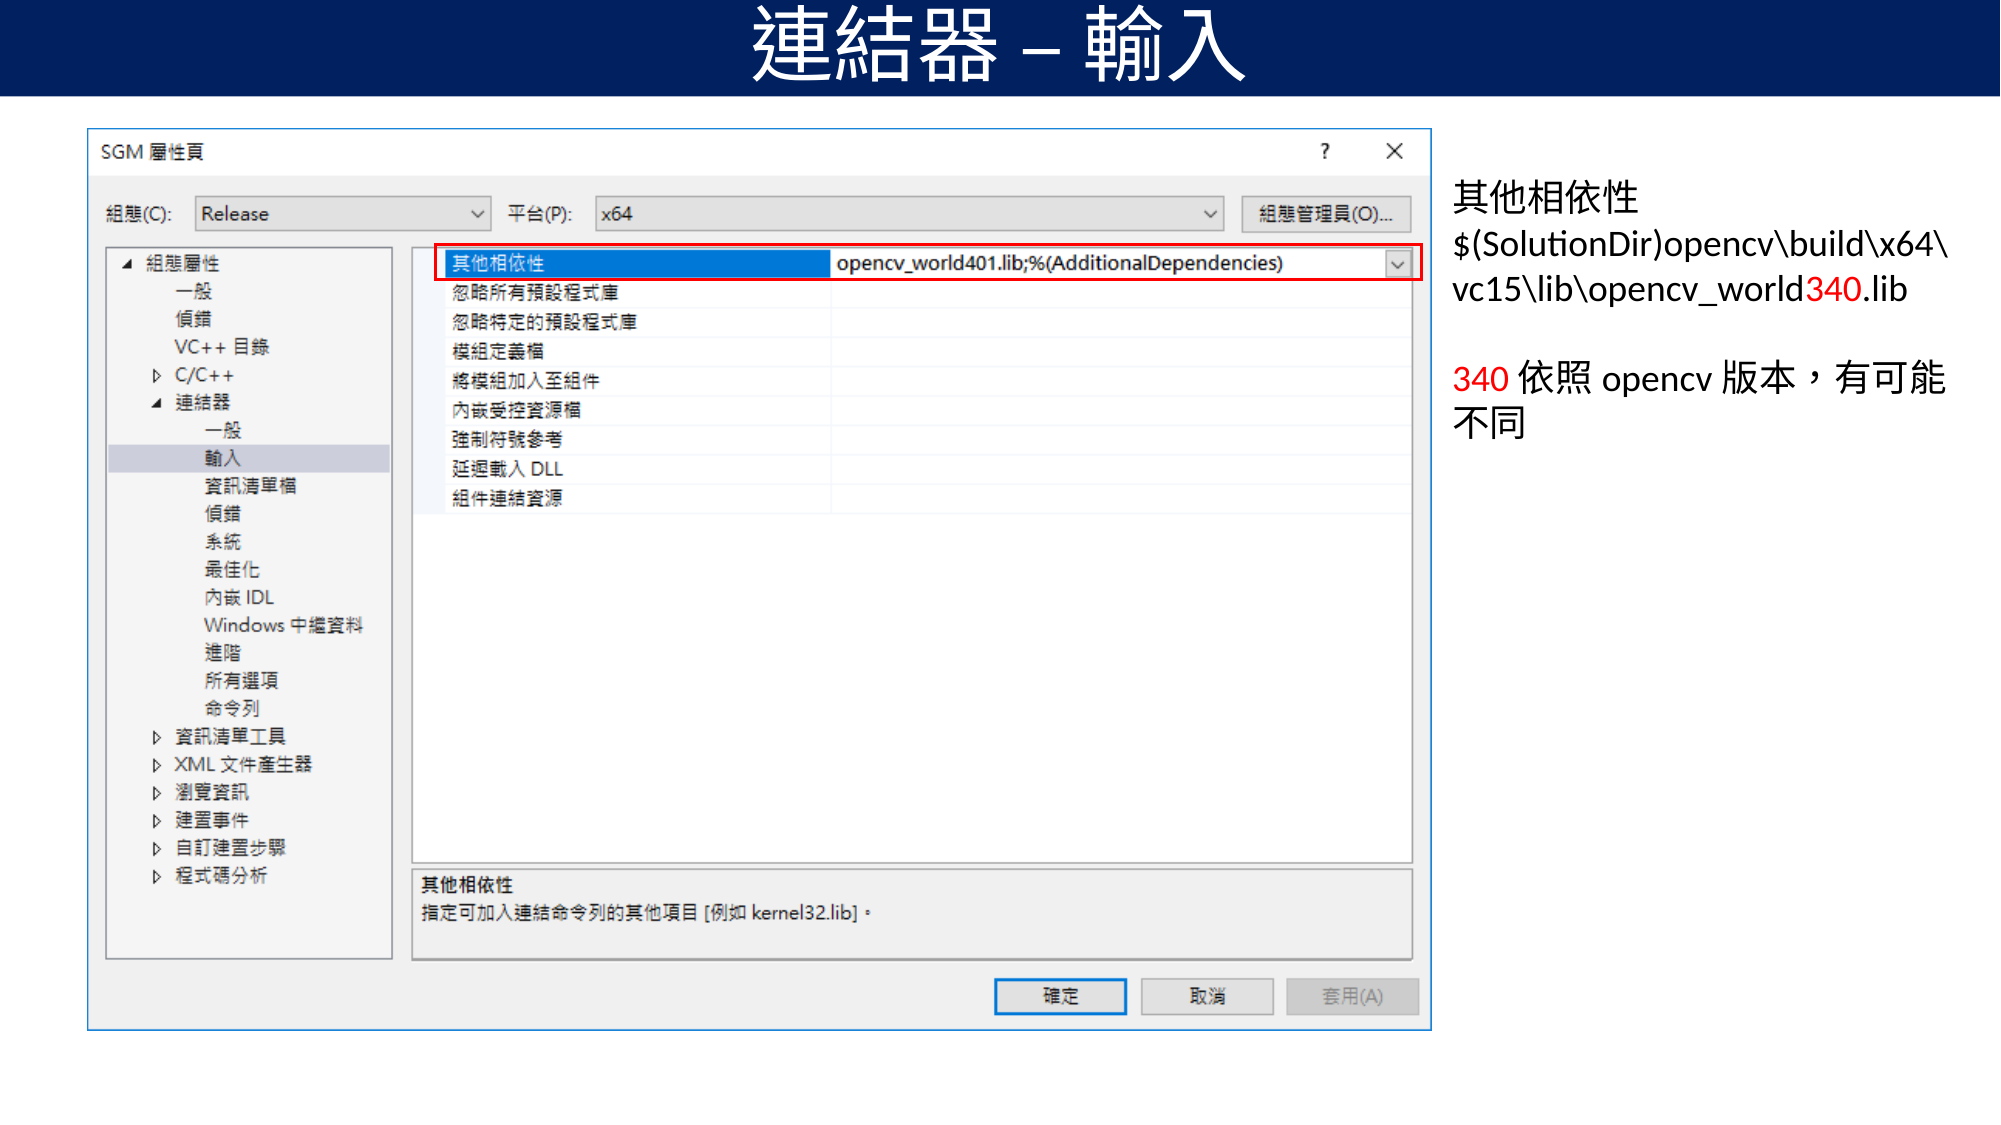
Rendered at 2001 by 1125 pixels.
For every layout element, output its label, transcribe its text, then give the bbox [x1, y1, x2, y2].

text_box 其他相依性 $(SolutionDir)opencv\build\x64\vc15\lib\opencv_world340.lib 340依照opencv版本，有可能不同 [1437, 166, 1981, 452]
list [87, 128, 1432, 1031]
title 連結器 – 輸入 [0, 4, 2000, 92]
